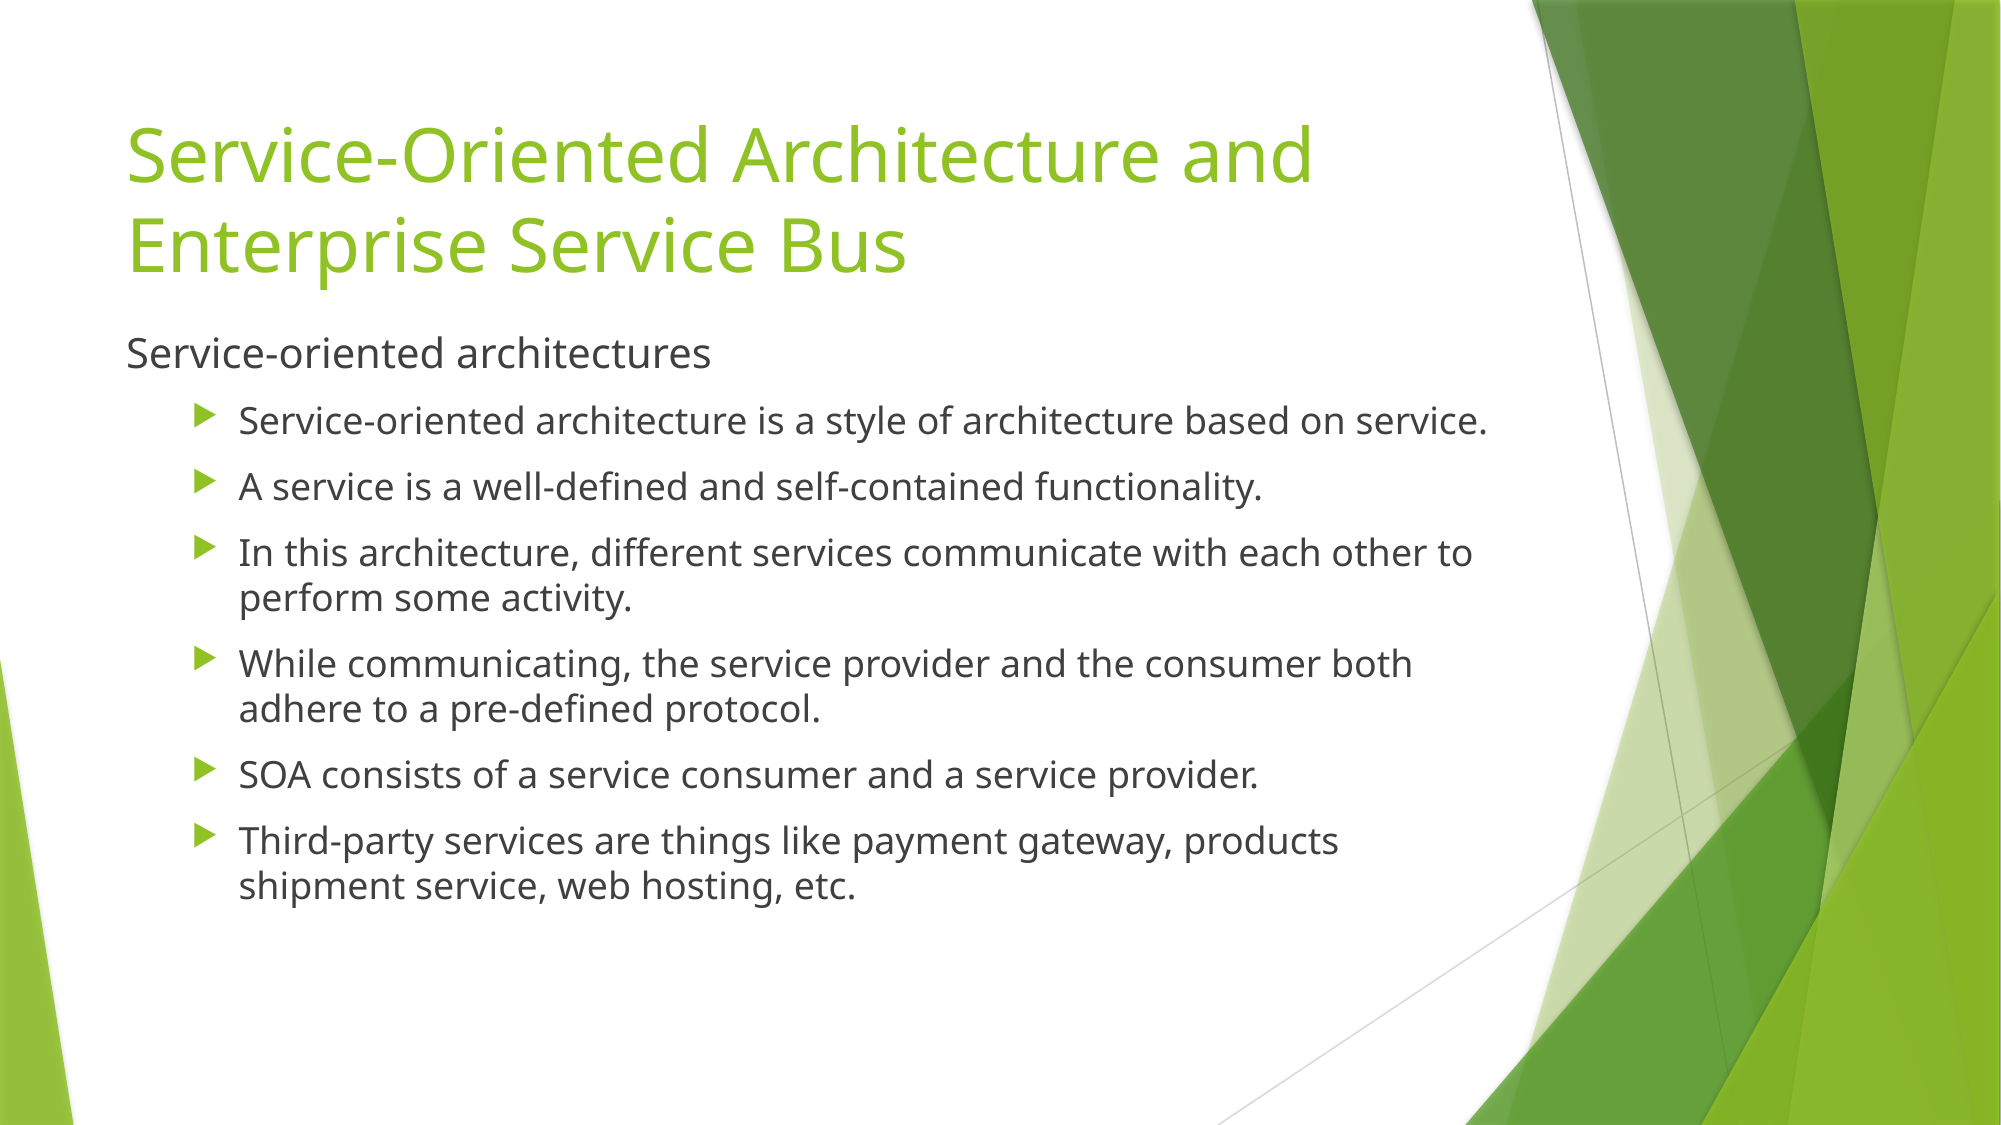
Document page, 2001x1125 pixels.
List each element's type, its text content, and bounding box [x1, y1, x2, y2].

list Service-oriented architectures Service-oriented architecture is a style of architecture based on service. A service is a well-defined and self-contained functionality. In this architecture, different services communicate with each other to perform some activity. While communicating, the service provider and the consumer both adhere to a pre-defined protocol. SOA consists of a service consumer and a service provider. Third-party services are things like payment gateway, products shipment service, web hosting, etc. [111, 319, 1522, 1025]
title Service-Oriented Architecture and Enterprise Service Bus [111, 99, 1522, 303]
